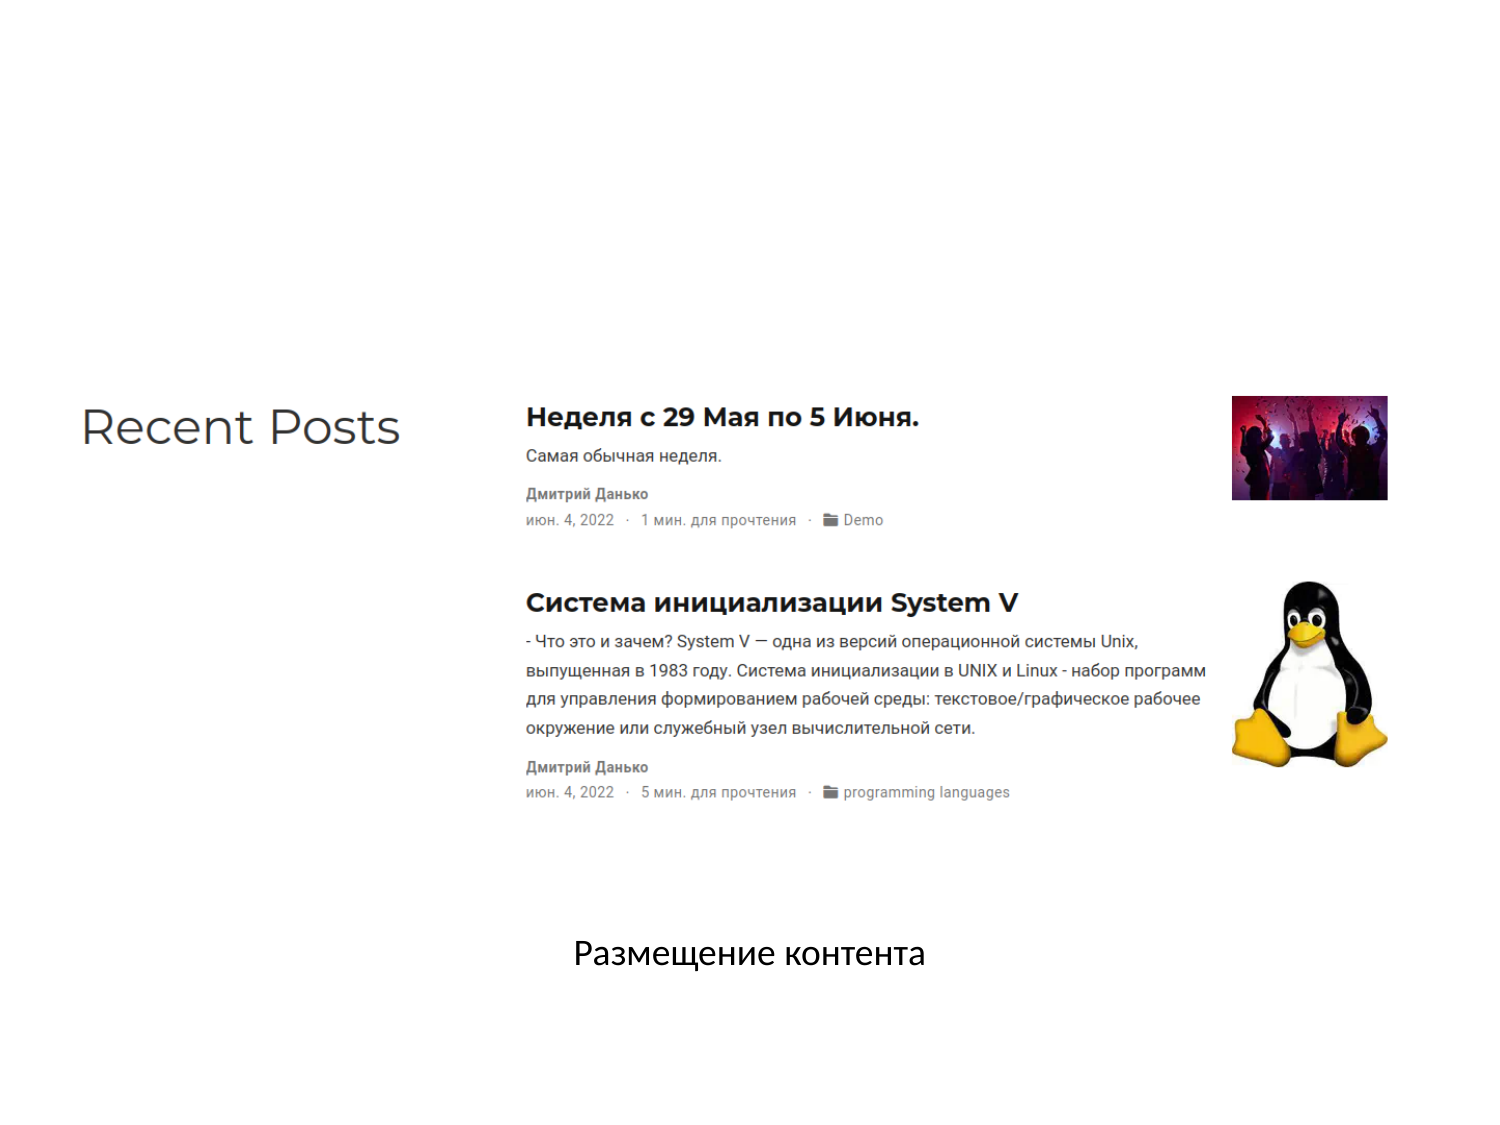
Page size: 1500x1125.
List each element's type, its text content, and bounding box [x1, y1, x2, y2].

picture [74, 372, 1426, 811]
text_box Размещение контента [75, 920, 1425, 1004]
